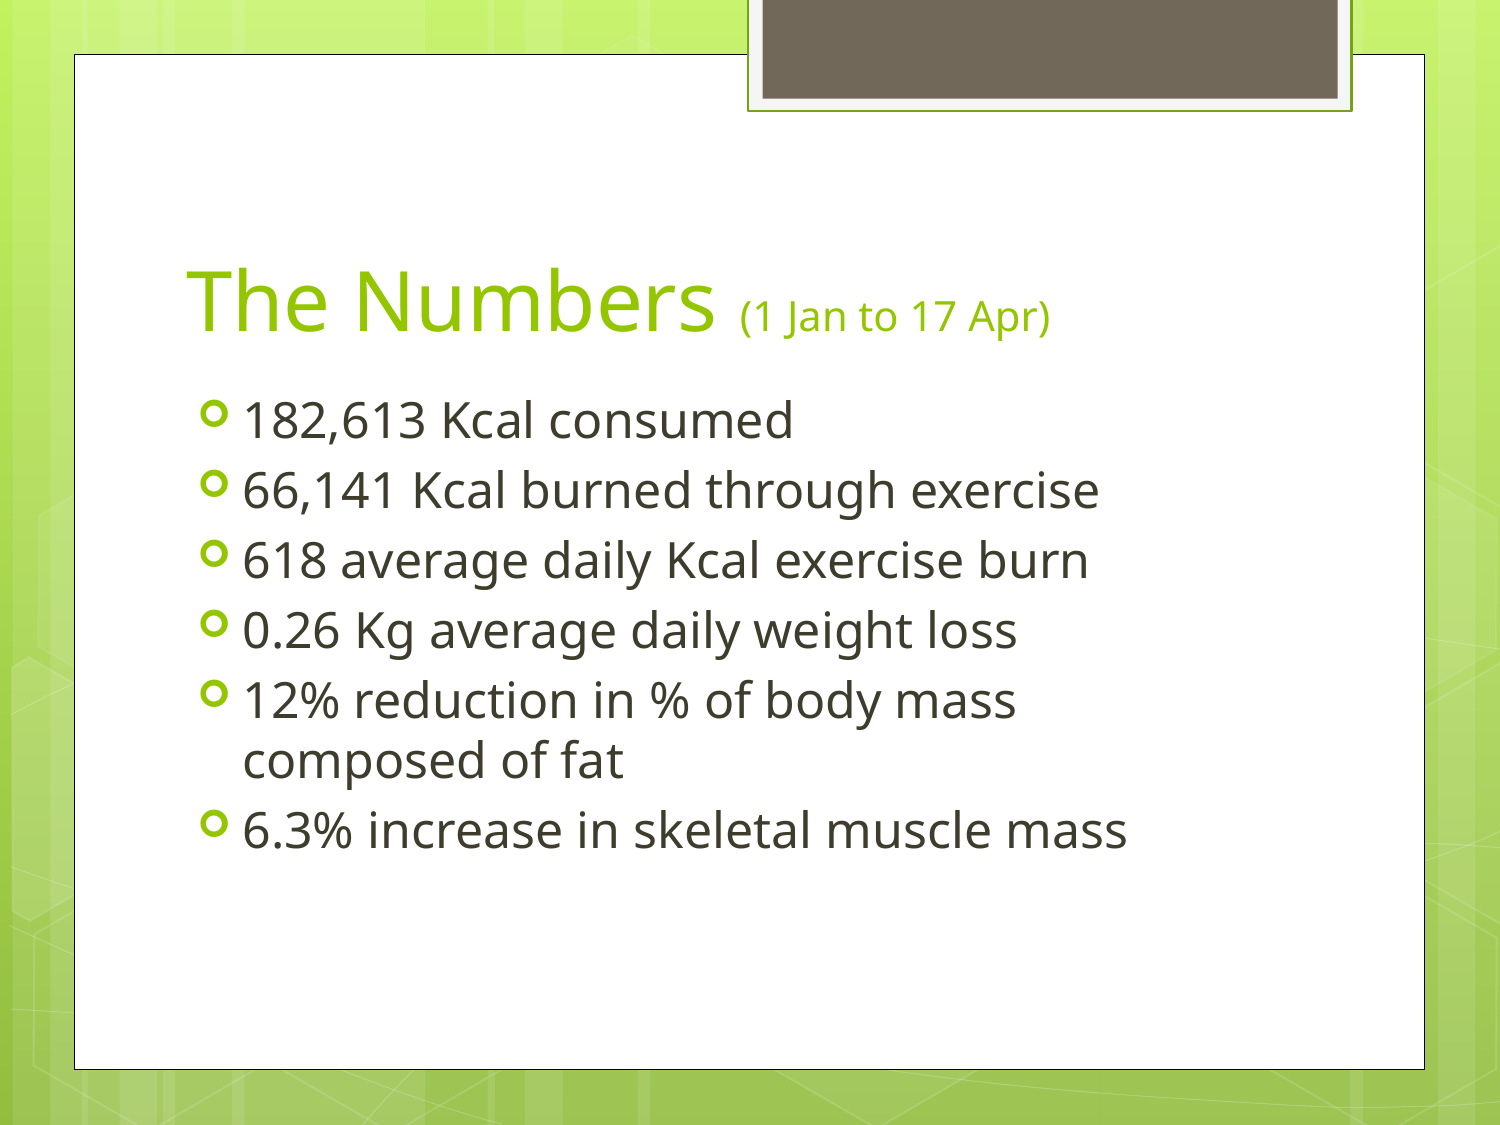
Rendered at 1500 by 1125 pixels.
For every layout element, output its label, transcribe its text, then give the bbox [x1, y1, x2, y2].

list 182,613 Kcal consumed 66,141 Kcal burned through exercise 618 average daily Kcal exercise burn 0.26 Kg average daily weight loss 12% reduction in % of body mass composed of fat 6.3% increase in skeletal muscle mass [171, 381, 1283, 957]
title The Numbers (1 Jan to 17 Apr) [171, 168, 1324, 357]
